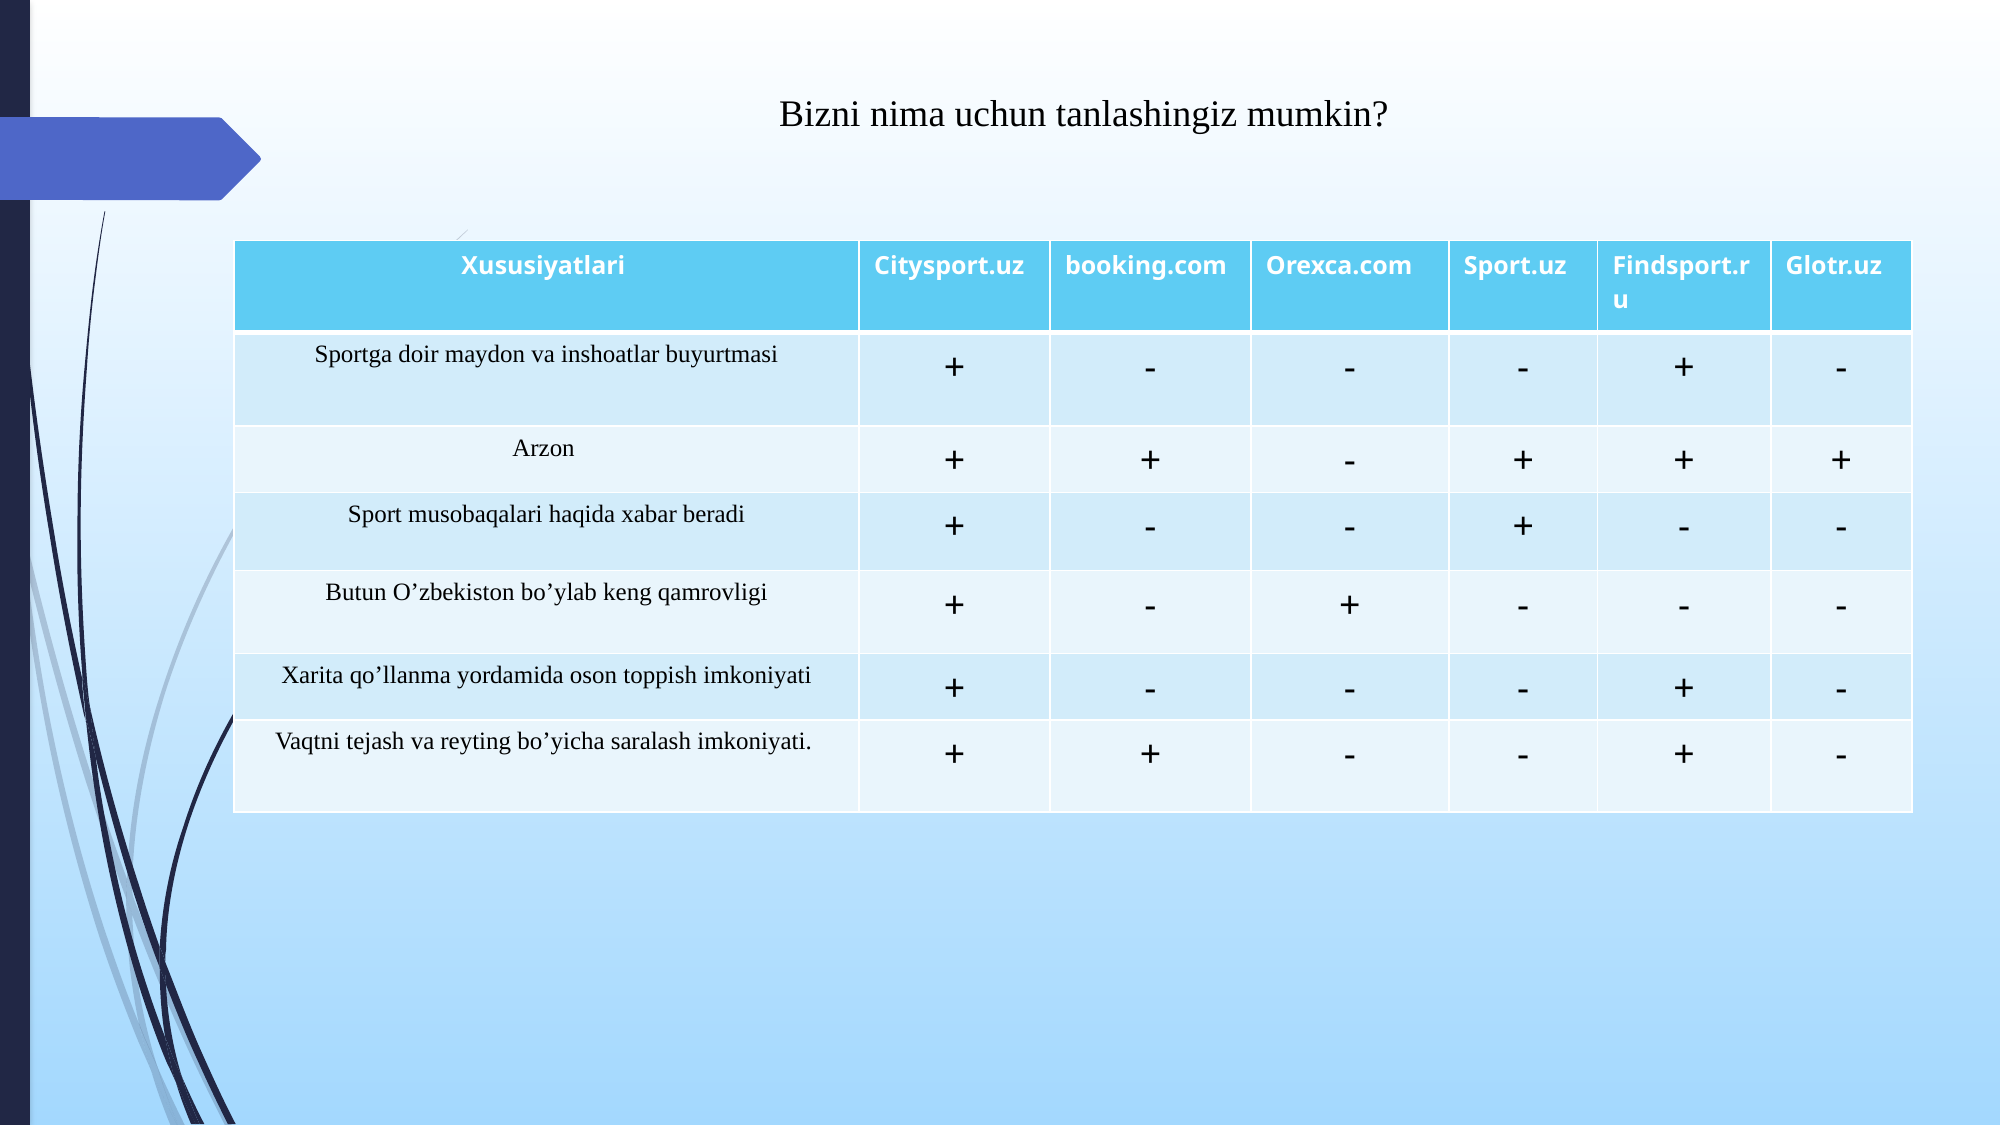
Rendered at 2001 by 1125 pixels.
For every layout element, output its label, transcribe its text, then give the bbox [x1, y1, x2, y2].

table_cell - [1772, 721, 1911, 811]
table_cell - [1772, 335, 1911, 425]
table_header Orexca.com [1252, 241, 1448, 330]
table_cell Butun O’zbekiston bo’ylab keng qamrovligi [235, 571, 858, 653]
table_cell + [1598, 654, 1770, 719]
table_cell + [860, 335, 1049, 425]
table_cell - [1051, 571, 1250, 653]
table_header Glotr.uz [1772, 241, 1911, 330]
table_cell - [1598, 571, 1770, 653]
table_header Citysport.uz [860, 241, 1049, 330]
table_cell + [1051, 427, 1250, 492]
table_cell Vaqtni tejash va reyting bo’yicha saralash imkoniyati. [235, 721, 858, 811]
table_cell - [1252, 493, 1448, 570]
table_cell - [1252, 427, 1448, 492]
table_cell + [1772, 427, 1911, 492]
table_header Xususiyatlari [235, 241, 858, 330]
table_cell - [1450, 571, 1597, 653]
table_cell Sportga doir maydon va inshoatlar buyurtmasi [235, 335, 858, 425]
table_cell - [1772, 654, 1911, 719]
table_cell - [1051, 654, 1250, 719]
table_cell - [1450, 654, 1597, 719]
table_cell + [860, 493, 1049, 570]
table_cell - [1252, 335, 1448, 425]
table_cell + [860, 654, 1049, 719]
table_cell + [1450, 427, 1597, 492]
table_cell + [1598, 721, 1770, 811]
table_cell - [1450, 721, 1597, 811]
table_cell + [860, 427, 1049, 492]
table_cell - [1252, 721, 1448, 811]
table_cell + [860, 721, 1049, 811]
table_cell + [1450, 493, 1597, 570]
table_cell Sport musobaqalari haqida xabar beradi [235, 493, 858, 570]
table_cell - [1598, 493, 1770, 570]
table_cell + [1598, 427, 1770, 492]
text_box Bizni nima uchun tanlashingiz mumkin? [543, 81, 1626, 142]
table_header Findsport.ru [1598, 241, 1770, 330]
table_cell Arzon [235, 427, 858, 492]
table_header Sport.uz [1450, 241, 1597, 330]
table_cell + [1598, 335, 1770, 425]
table_cell Xarita qo’llanma yordamida oson toppish imkoniyati [235, 654, 858, 719]
table_cell - [1252, 654, 1448, 719]
table_cell + [860, 571, 1049, 653]
table_cell - [1051, 335, 1250, 425]
table_cell - [1772, 493, 1911, 570]
table_cell - [1450, 335, 1597, 425]
table_cell - [1051, 493, 1250, 570]
table_cell - [1772, 571, 1911, 653]
table_cell + [1051, 721, 1250, 811]
table_header booking.com [1051, 241, 1250, 330]
table_cell + [1252, 571, 1448, 653]
